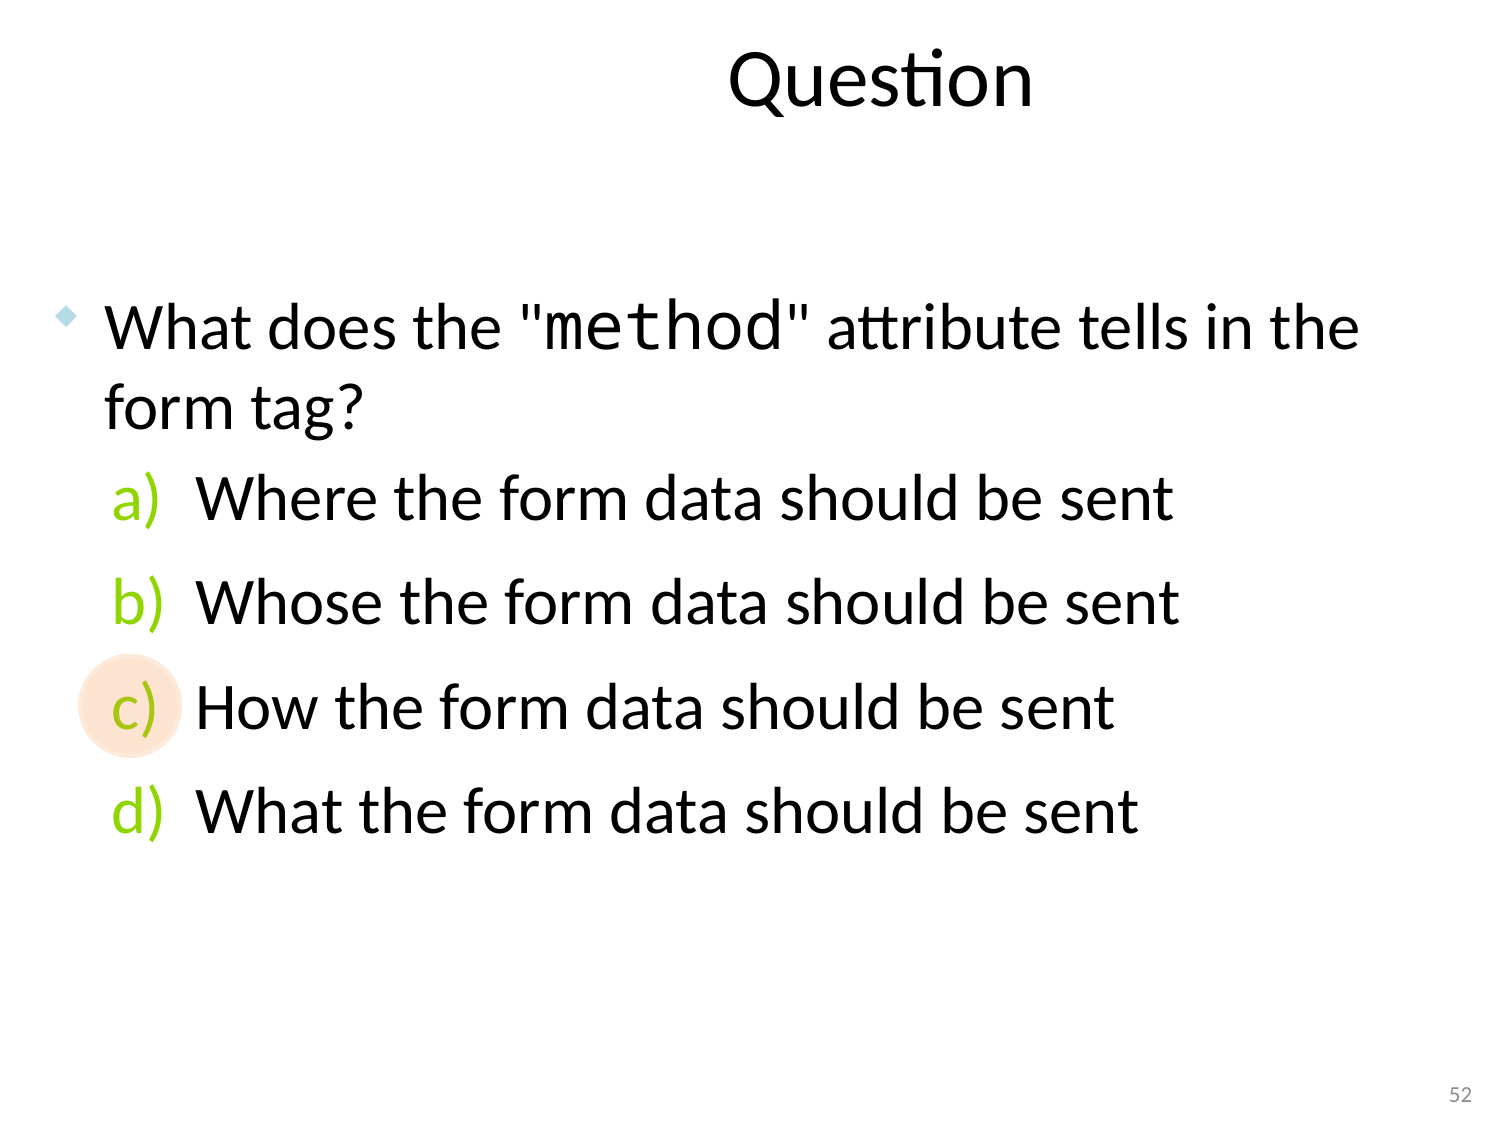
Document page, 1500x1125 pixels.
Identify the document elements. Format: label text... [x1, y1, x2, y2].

slide_number 52 [1412, 1074, 1488, 1113]
title Question [300, 12, 1463, 150]
list What does the "method" attribute tells in the form tag? Where the form data should be sent Whose the form data should be sent How the form data should be sent What the form data should be sent [37, 275, 1463, 860]
text_box [78, 653, 183, 758]
